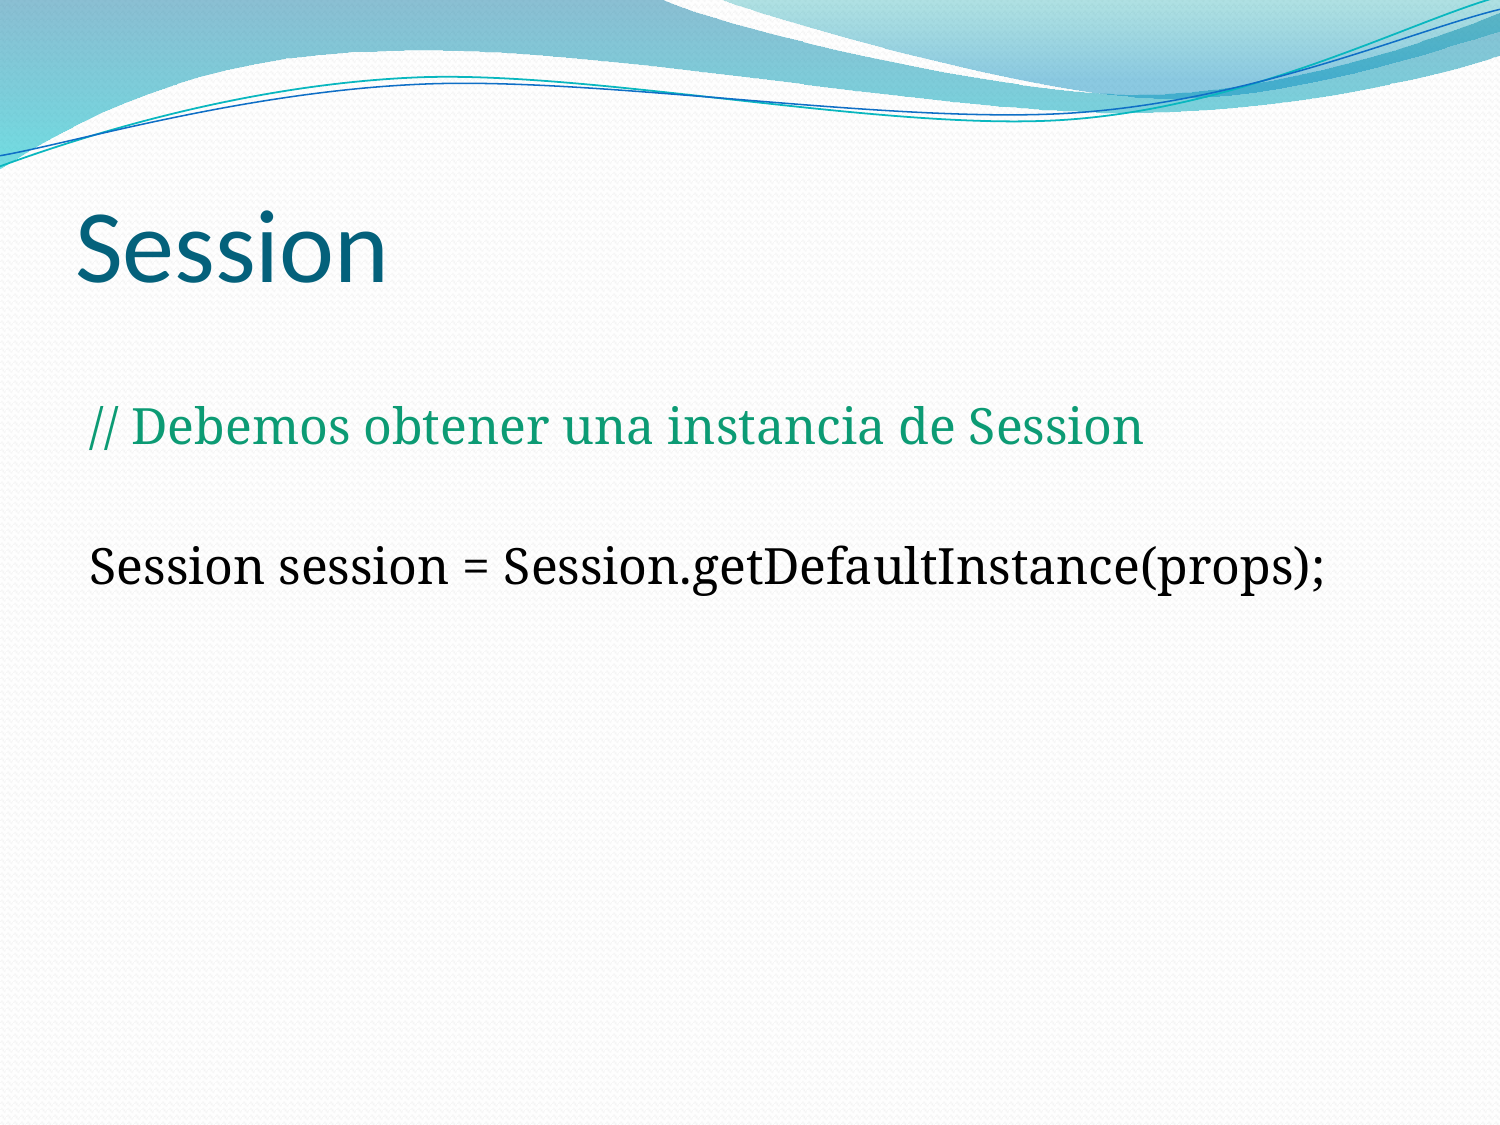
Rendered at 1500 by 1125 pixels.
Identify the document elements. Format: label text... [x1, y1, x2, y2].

list // Debemos obtener una instancia de Session Session session = Session.getDefaultInstance(props); [75, 317, 1425, 1035]
title Session [75, 115, 1425, 303]
